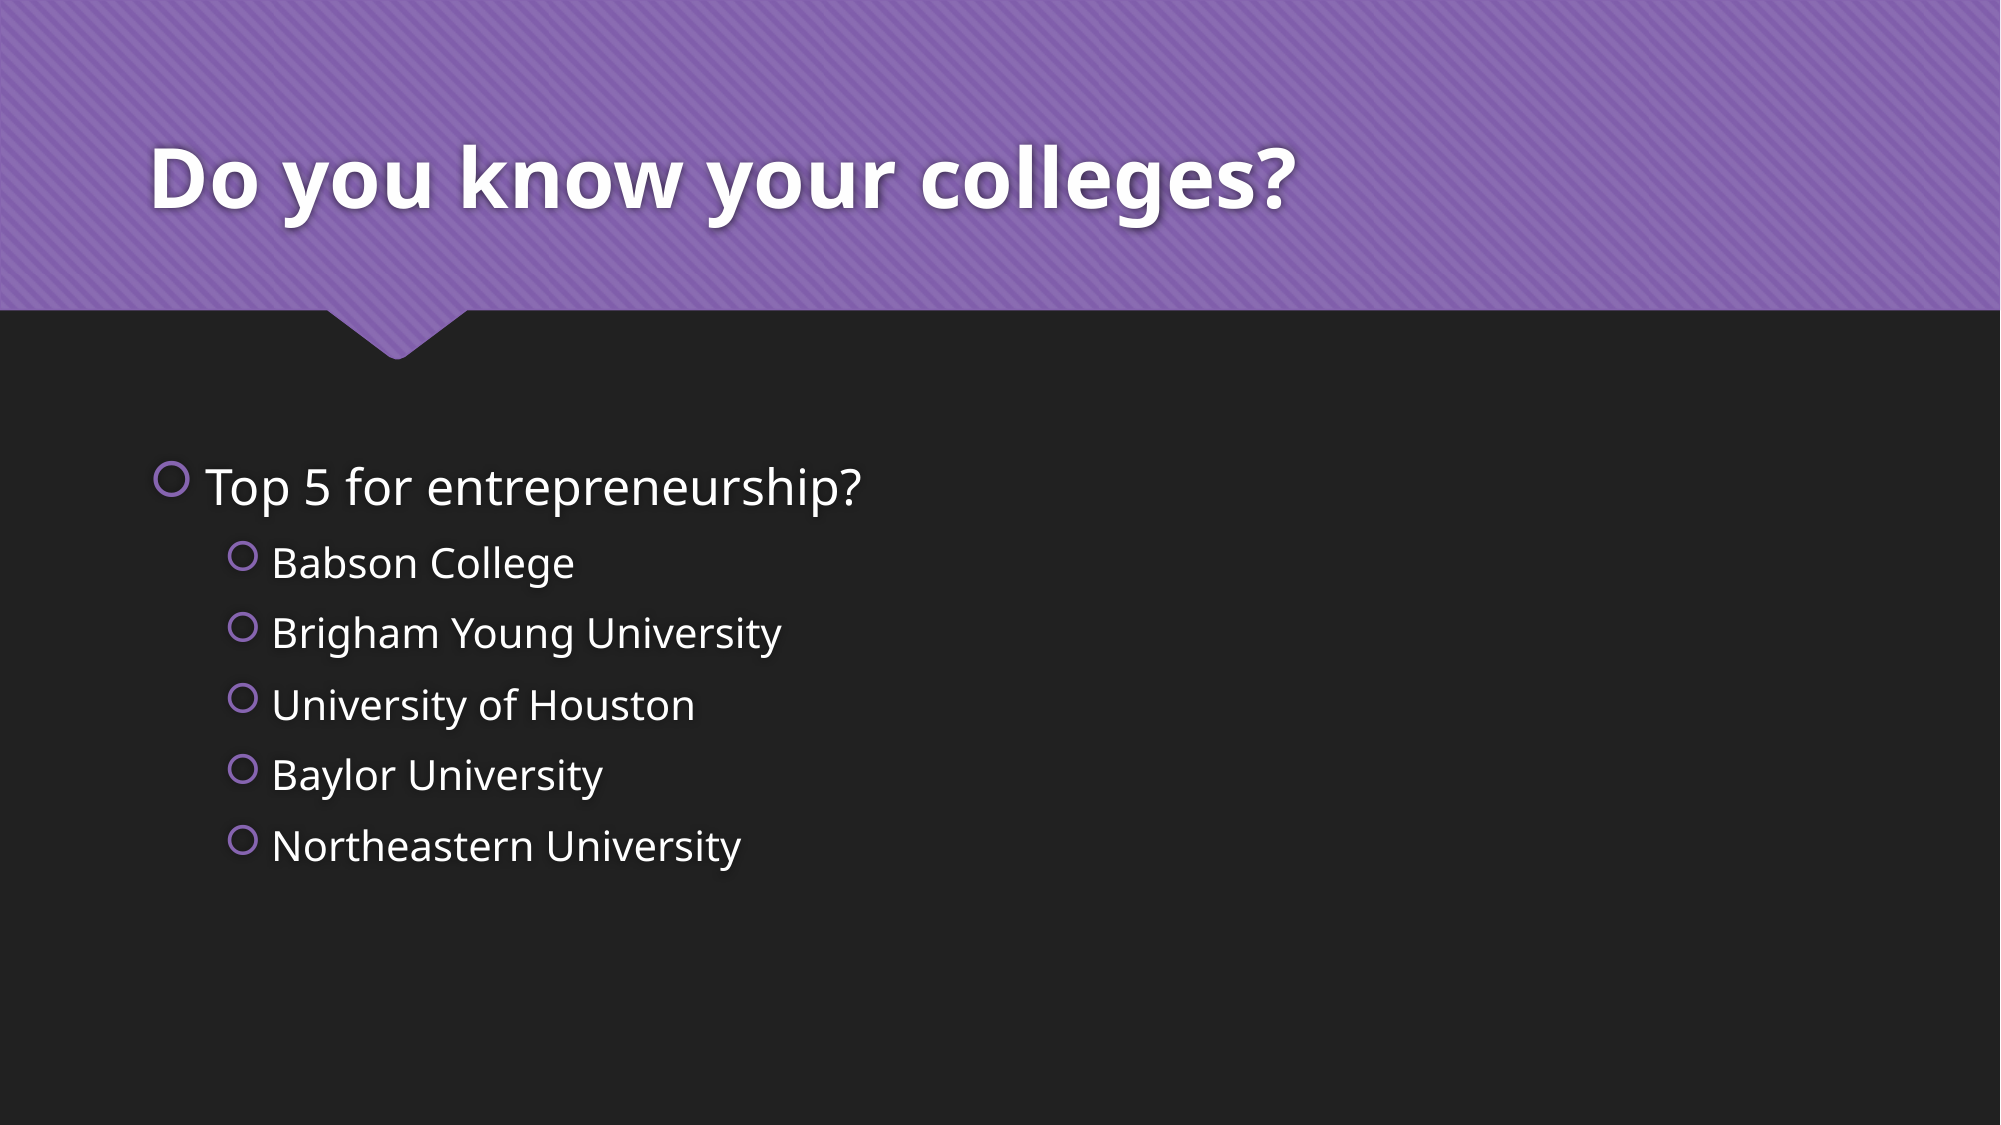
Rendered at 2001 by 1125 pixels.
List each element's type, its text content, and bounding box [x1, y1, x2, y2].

list Top 5 for entrepreneurship? Babson College Brigham Young University University of Houston Baylor University Northeastern University [134, 364, 1866, 962]
title Do you know your colleges? [132, 73, 1868, 233]
